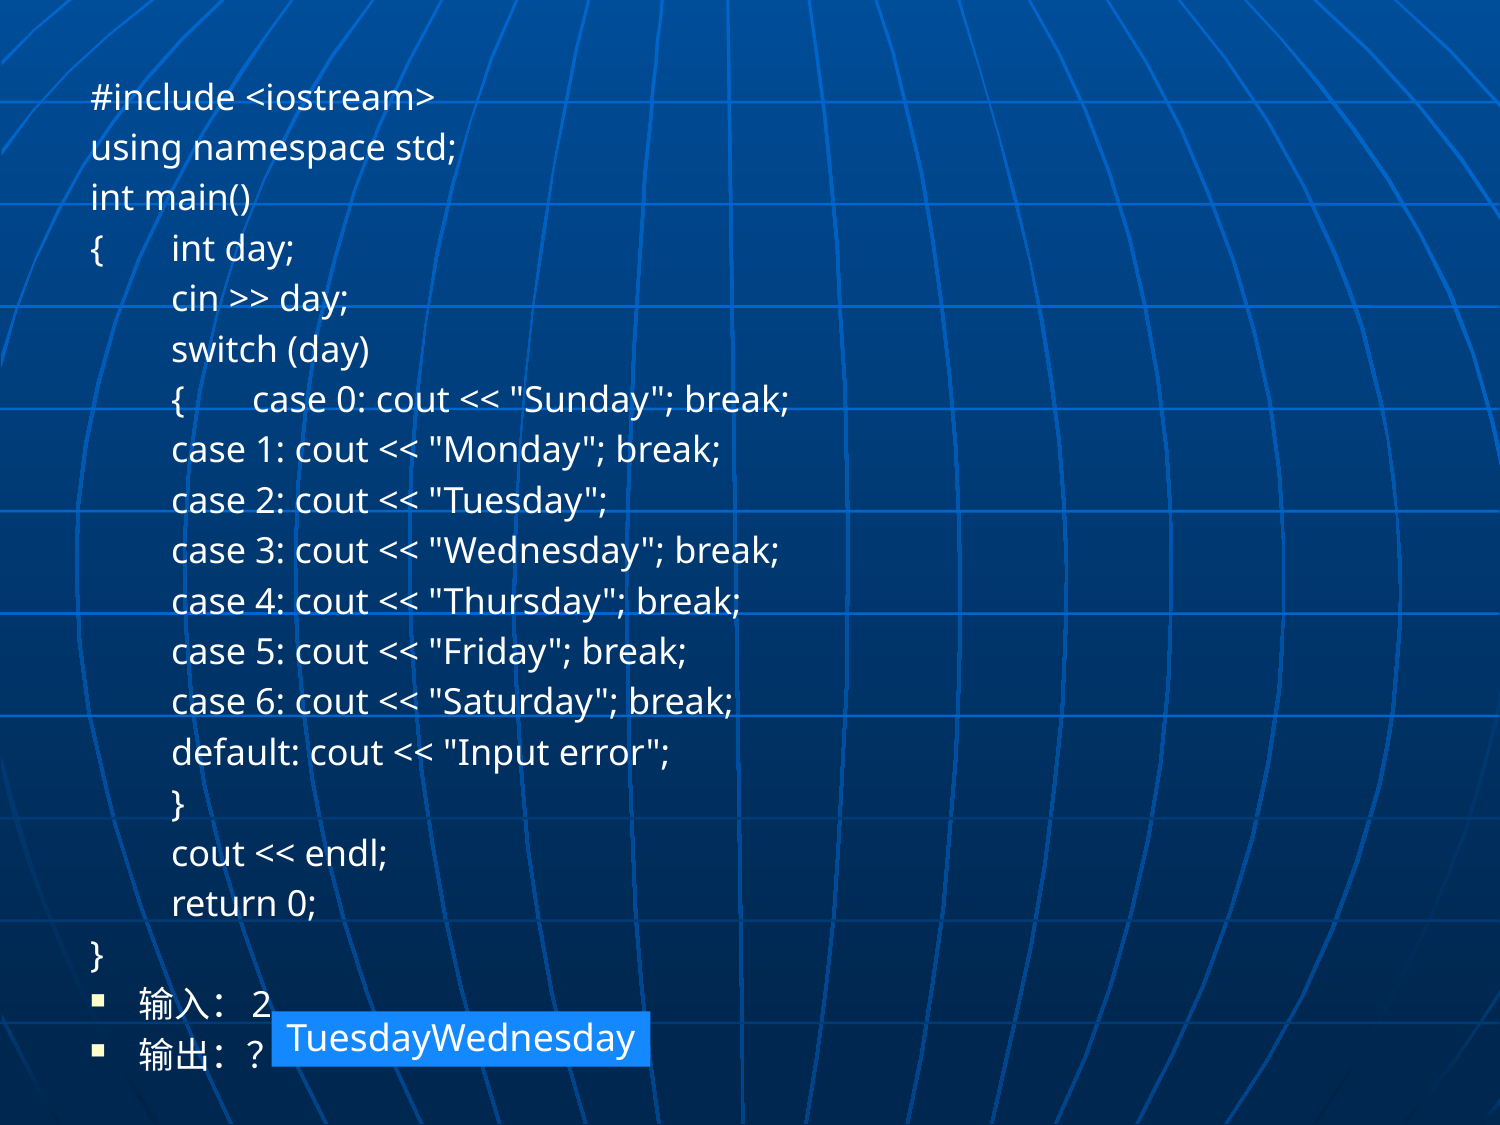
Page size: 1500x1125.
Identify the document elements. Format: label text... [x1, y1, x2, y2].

text_box TuesdayWednesday [271, 1011, 651, 1067]
list #include <iostream> using namespace std; int main() { int day; cin >> day; switch (day) { case 0: cout << "Sunday"; break; case 1: cout << "Monday"; break; case 2: cout << "Tuesday"; case 3: cout << "Wednesday"; break; case 4: cout << "Thursday"; break; case 5: cout << "Friday"; break; case 6: cout << "Saturday"; break; default: cout << "Input error"; } cout << endl; return 0; } 输入：2 输出：？ [75, 66, 1425, 1094]
